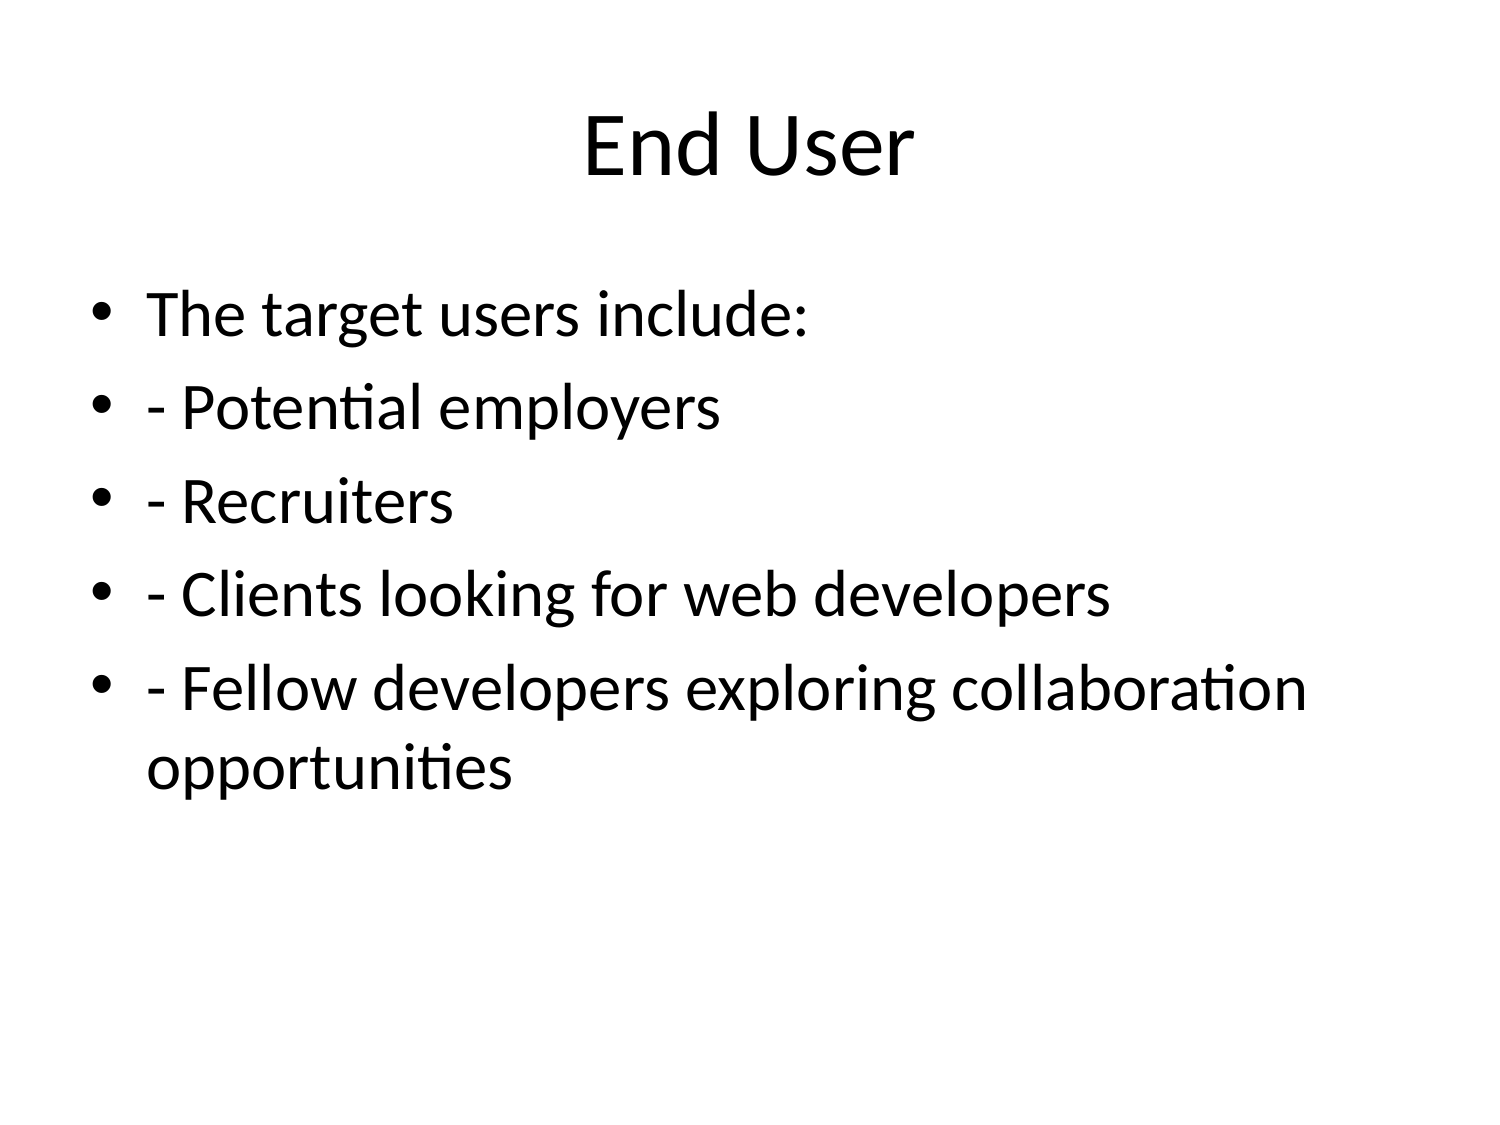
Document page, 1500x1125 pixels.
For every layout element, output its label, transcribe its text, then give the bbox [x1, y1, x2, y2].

title End User [74, 44, 1426, 234]
list The target users include: - Potential employers - Recruiters - Clients looking for web developers - Fellow developers exploring collaboration opportunities [74, 261, 1426, 1006]
